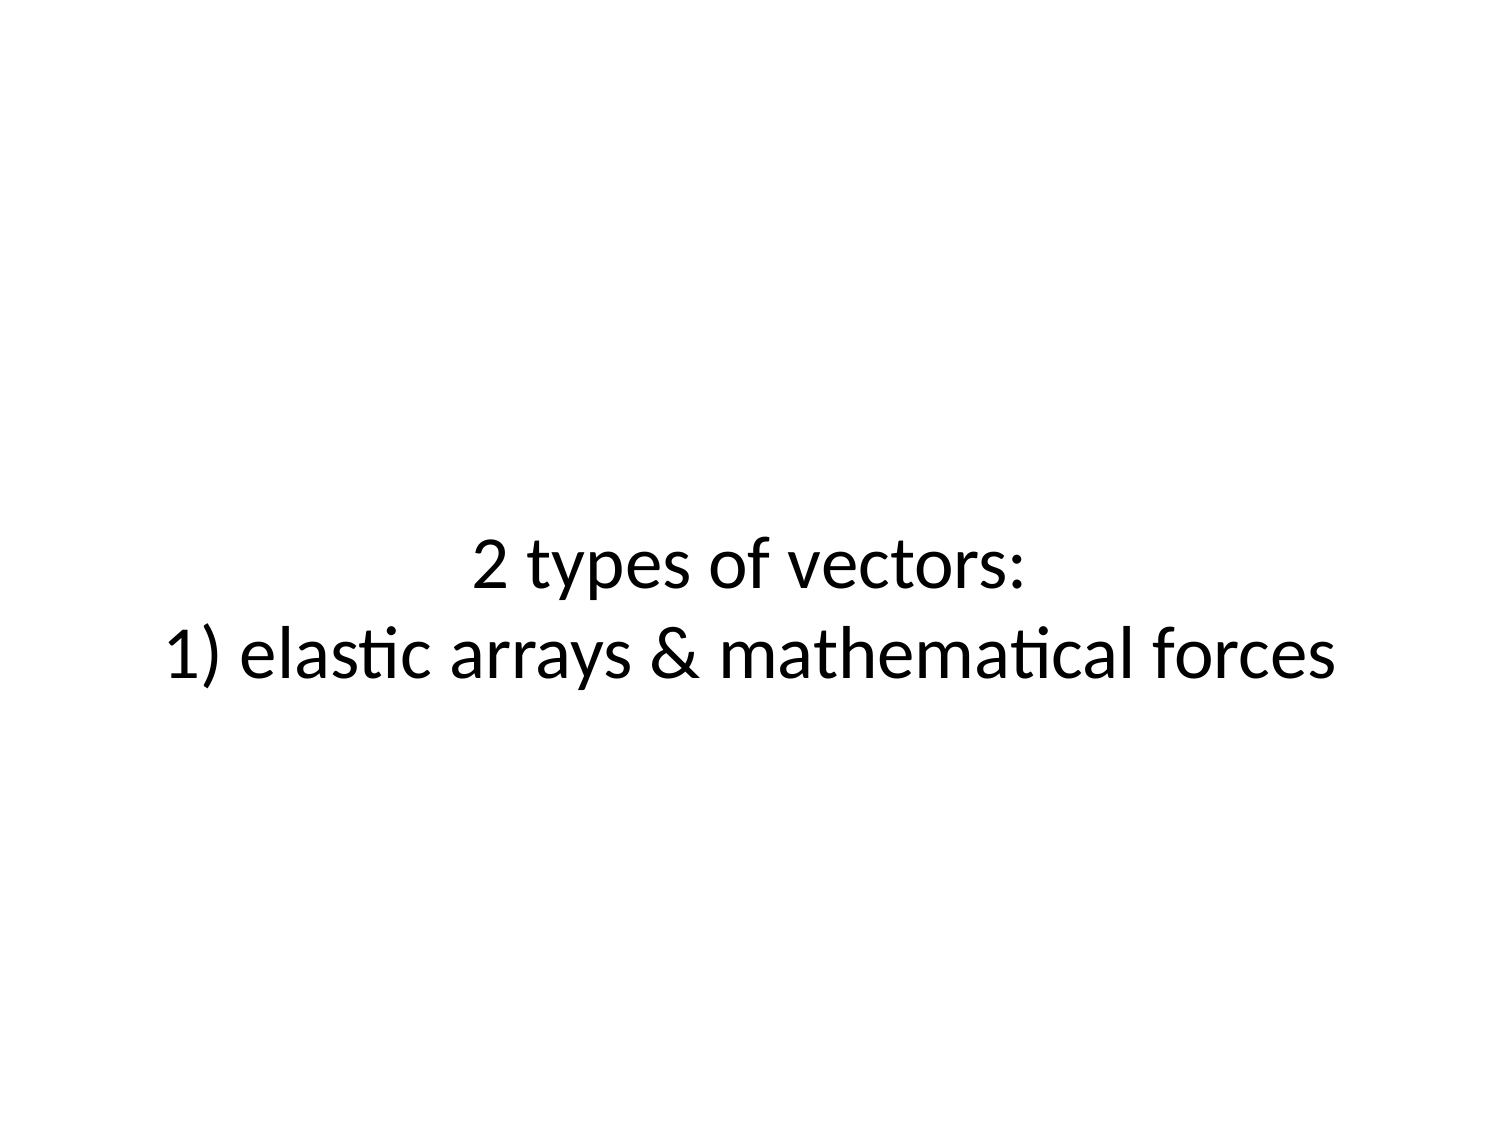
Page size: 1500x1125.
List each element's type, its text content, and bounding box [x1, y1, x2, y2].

title 2 types of vectors: 1) elastic arrays & mathematical forces [51, 470, 1449, 736]
